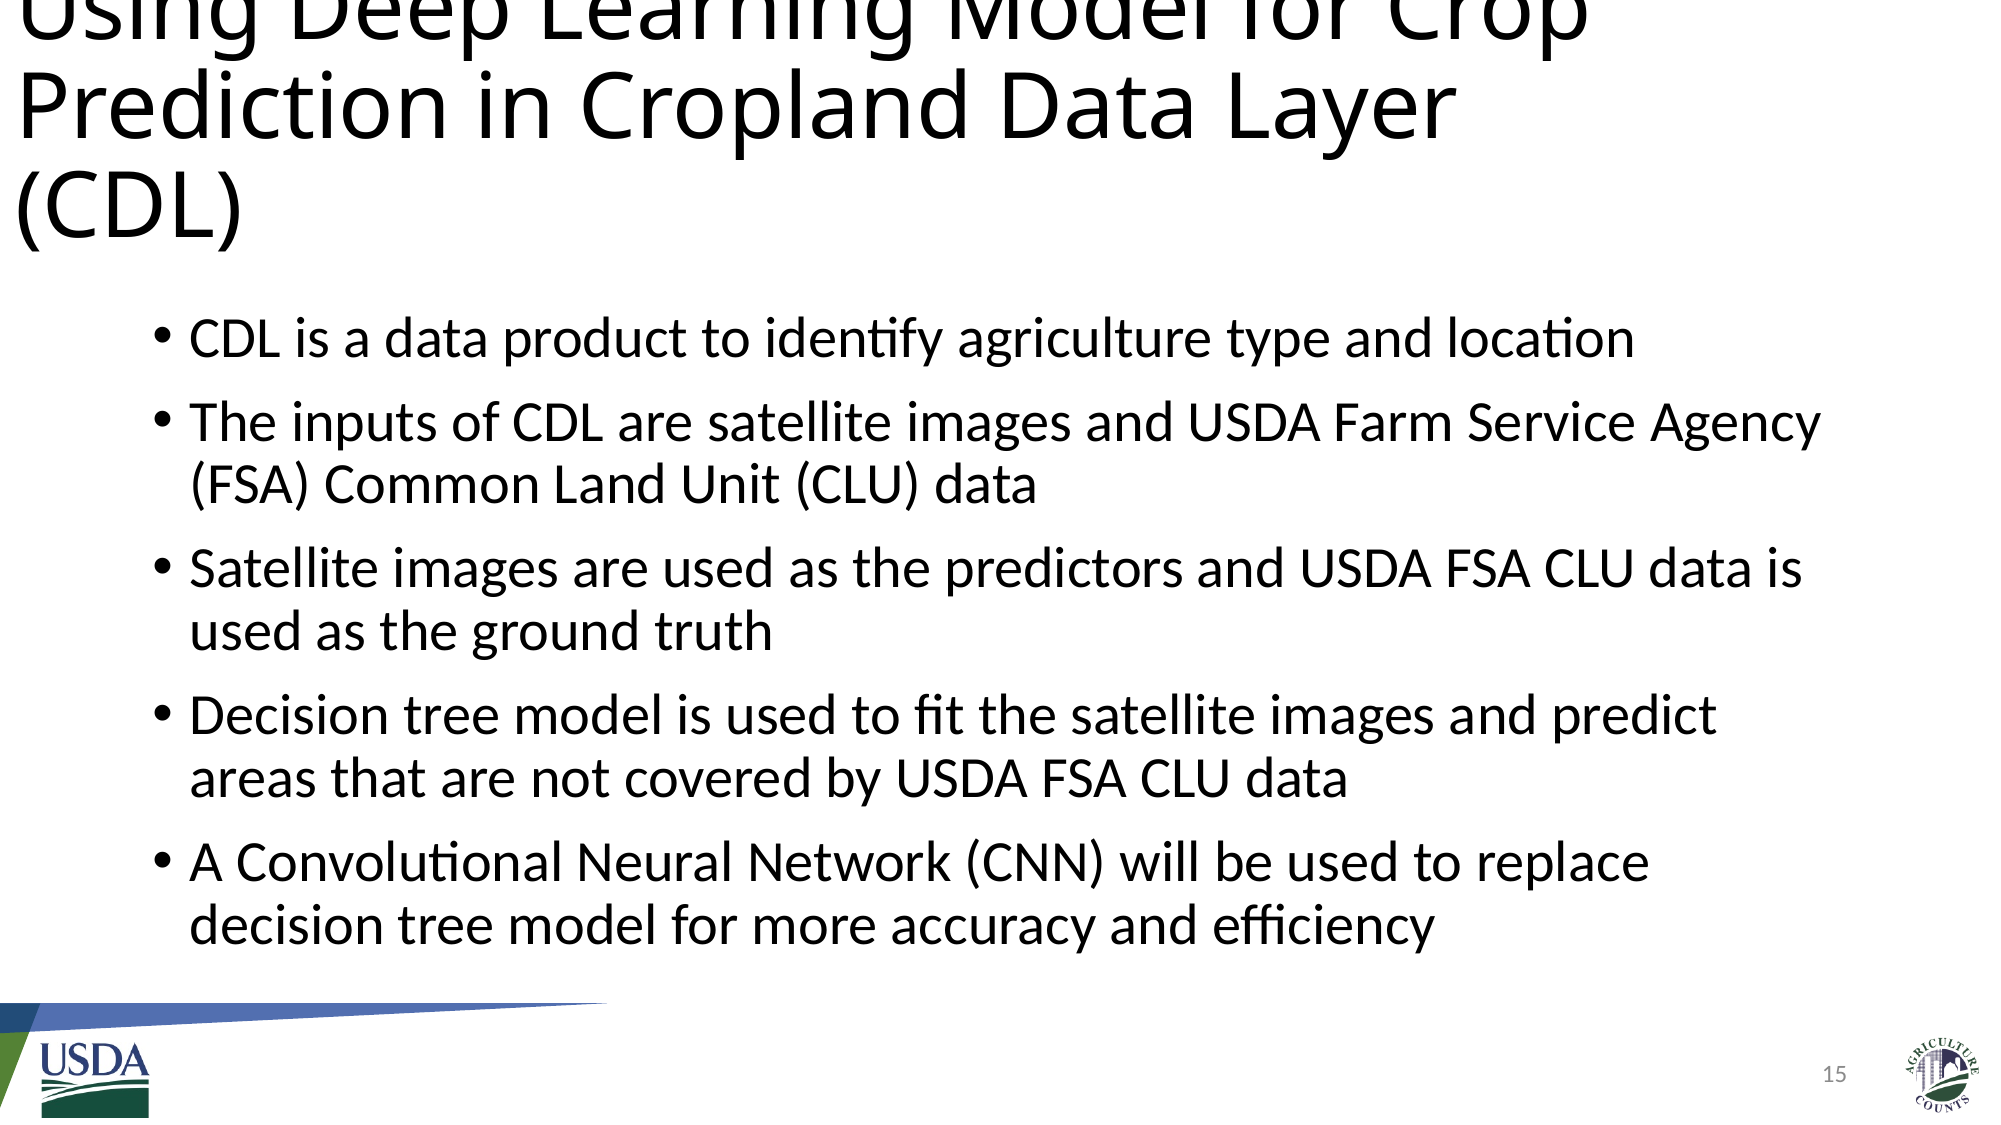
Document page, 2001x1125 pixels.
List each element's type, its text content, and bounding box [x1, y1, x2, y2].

list CDL is a data product to identify agriculture type and location The inputs of CDL are satellite images and USDA Farm Service Agency (FSA) Common Land Unit (CLU) data Satellite images are used as the predictors and USDA FSA CLU data is used as the ground truth Decision tree model is used to fit the satellite images and predict areas that are not covered by USDA FSA CLU data A Convolutional Neural Network (CNN) will be used to replace decision tree model for more accuracy and efficiency [137, 299, 1863, 1003]
title Using Deep Learning Model for Crop Prediction in Cropland Data Layer (CDL) [0, 0, 1725, 218]
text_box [0, 1003, 1979, 1118]
